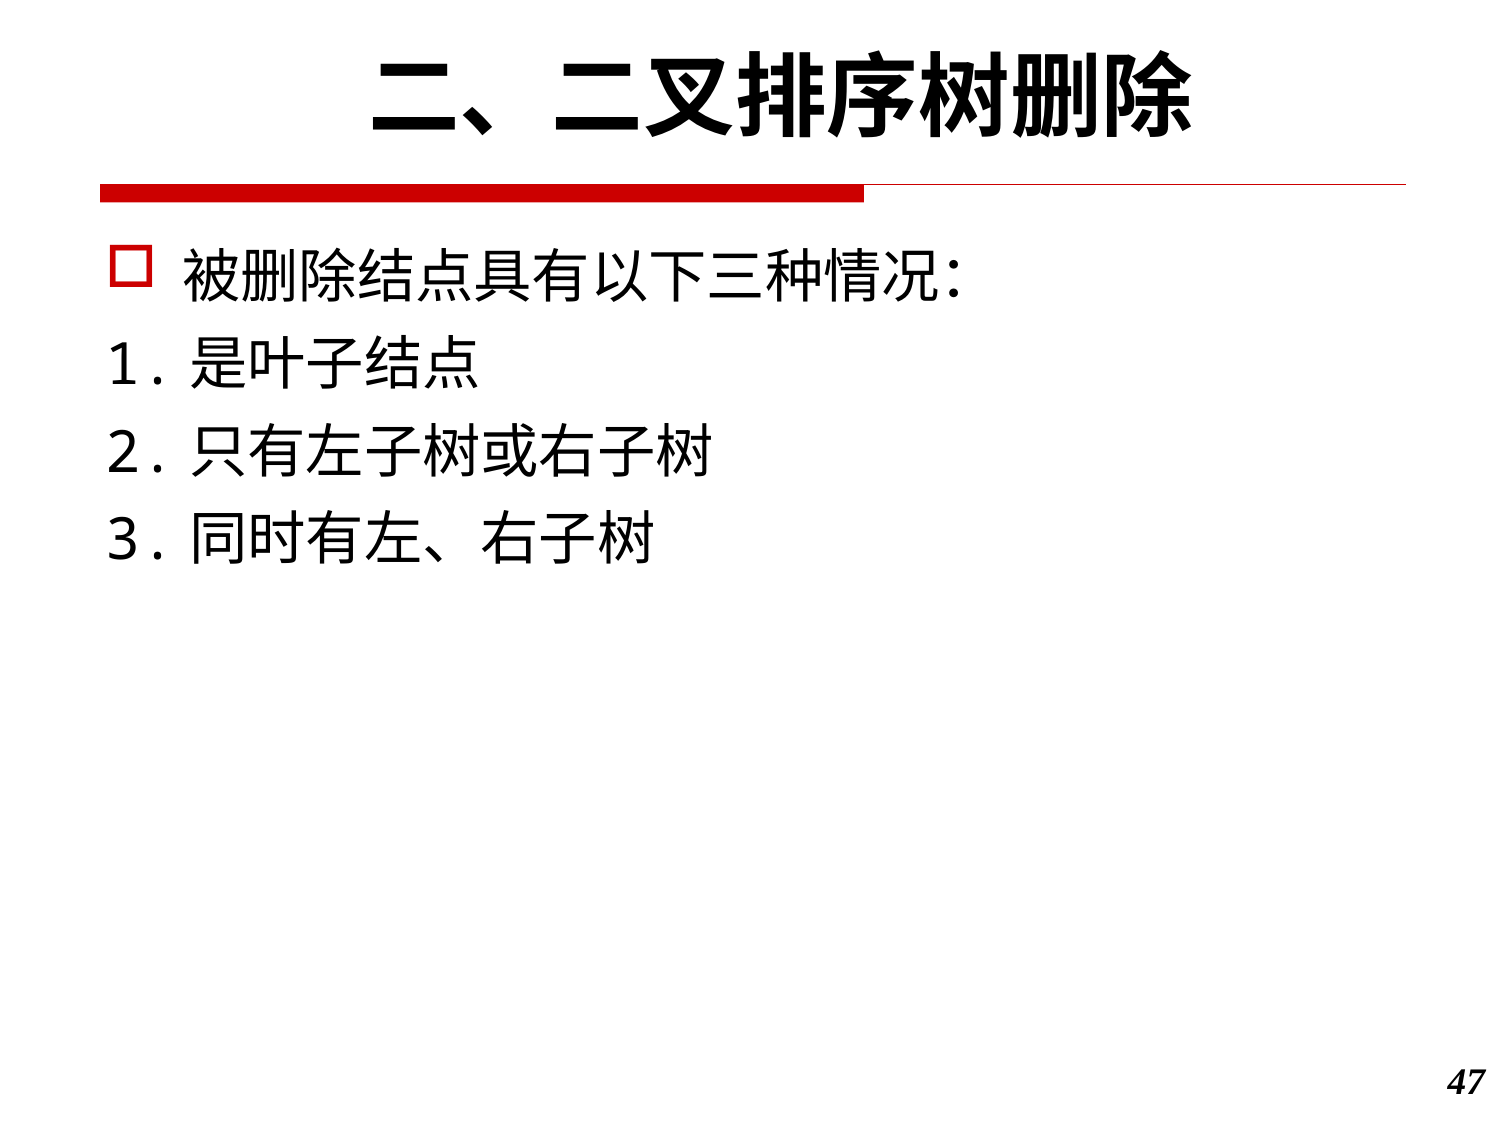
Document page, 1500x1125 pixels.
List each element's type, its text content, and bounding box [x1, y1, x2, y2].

list 被删除结点具有以下三种情况： 1.是叶子结点 2.只有左子树或右子树 3.同时有左、右子树 [90, 231, 1500, 894]
text_box 47 [1400, 1049, 1500, 1110]
text_box 二、二叉排序树删除 [87, 30, 1475, 156]
